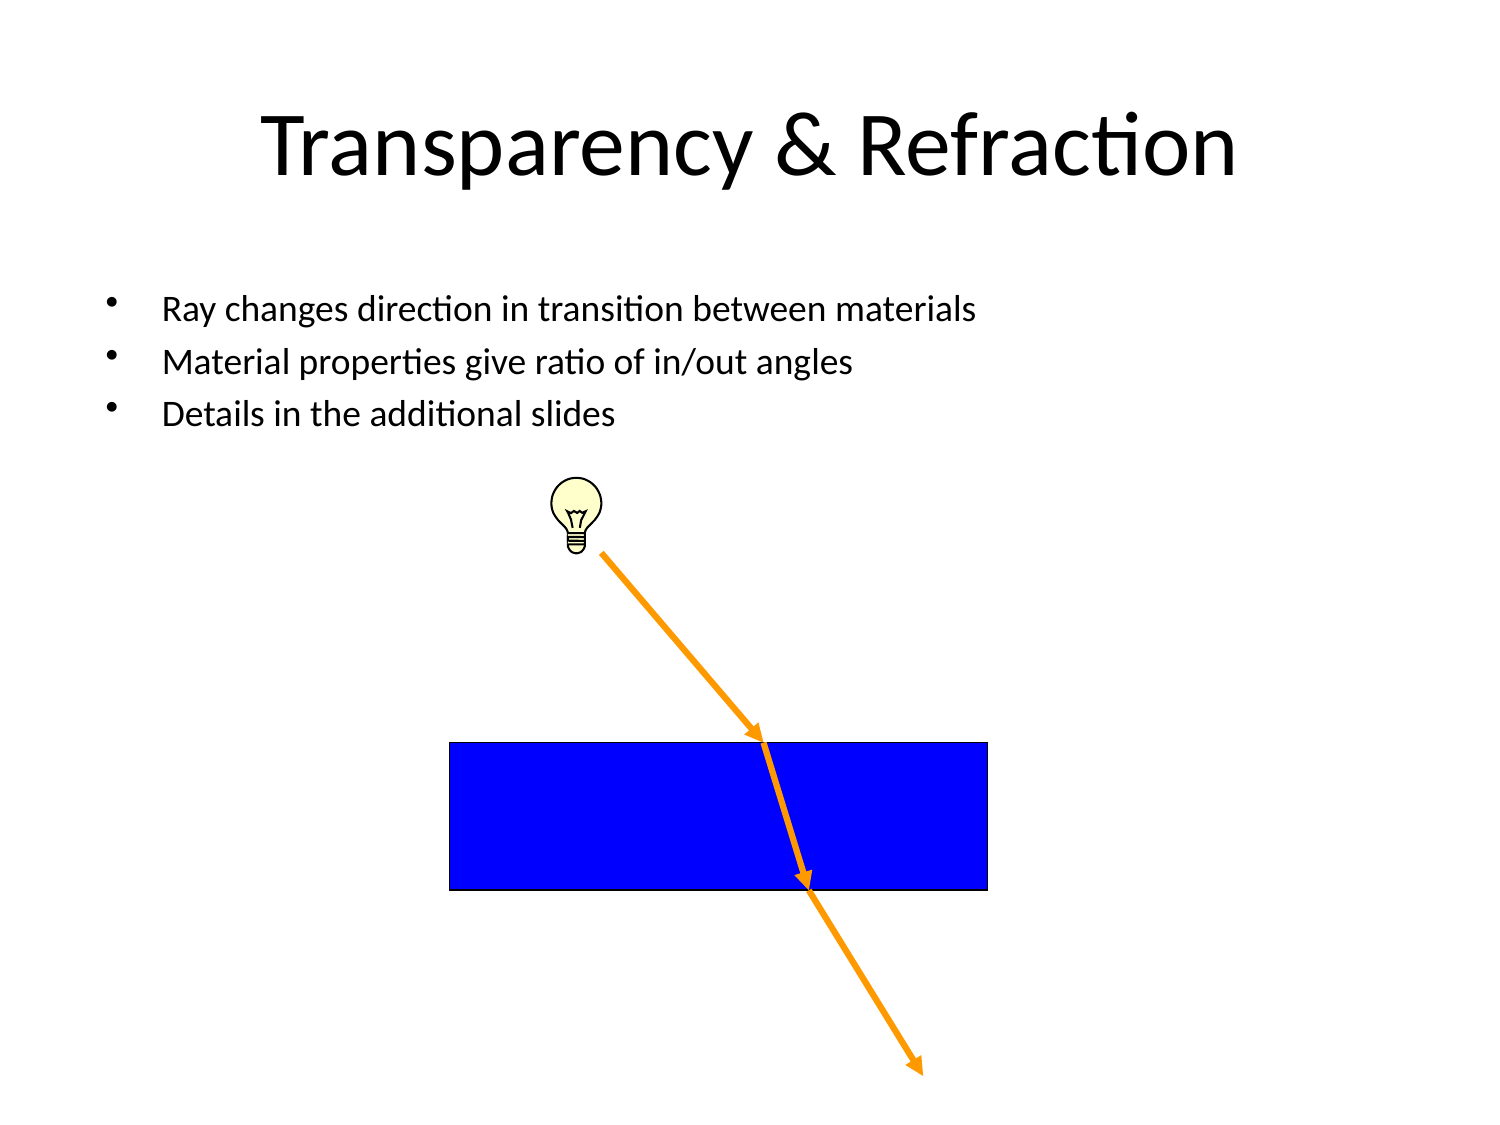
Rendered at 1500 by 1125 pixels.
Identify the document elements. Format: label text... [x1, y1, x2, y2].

title Transparency & Refraction [75, 45, 1425, 233]
text_box [602, 553, 764, 743]
text_box [551, 477, 602, 554]
text_box [808, 890, 924, 1076]
text_box [449, 742, 808, 891]
text_box [763, 742, 812, 890]
text_box Ray changes direction in transition between materials Material properties give ratio of in/out angles Details in the additional slides [90, 276, 1404, 431]
text_box [764, 742, 988, 891]
